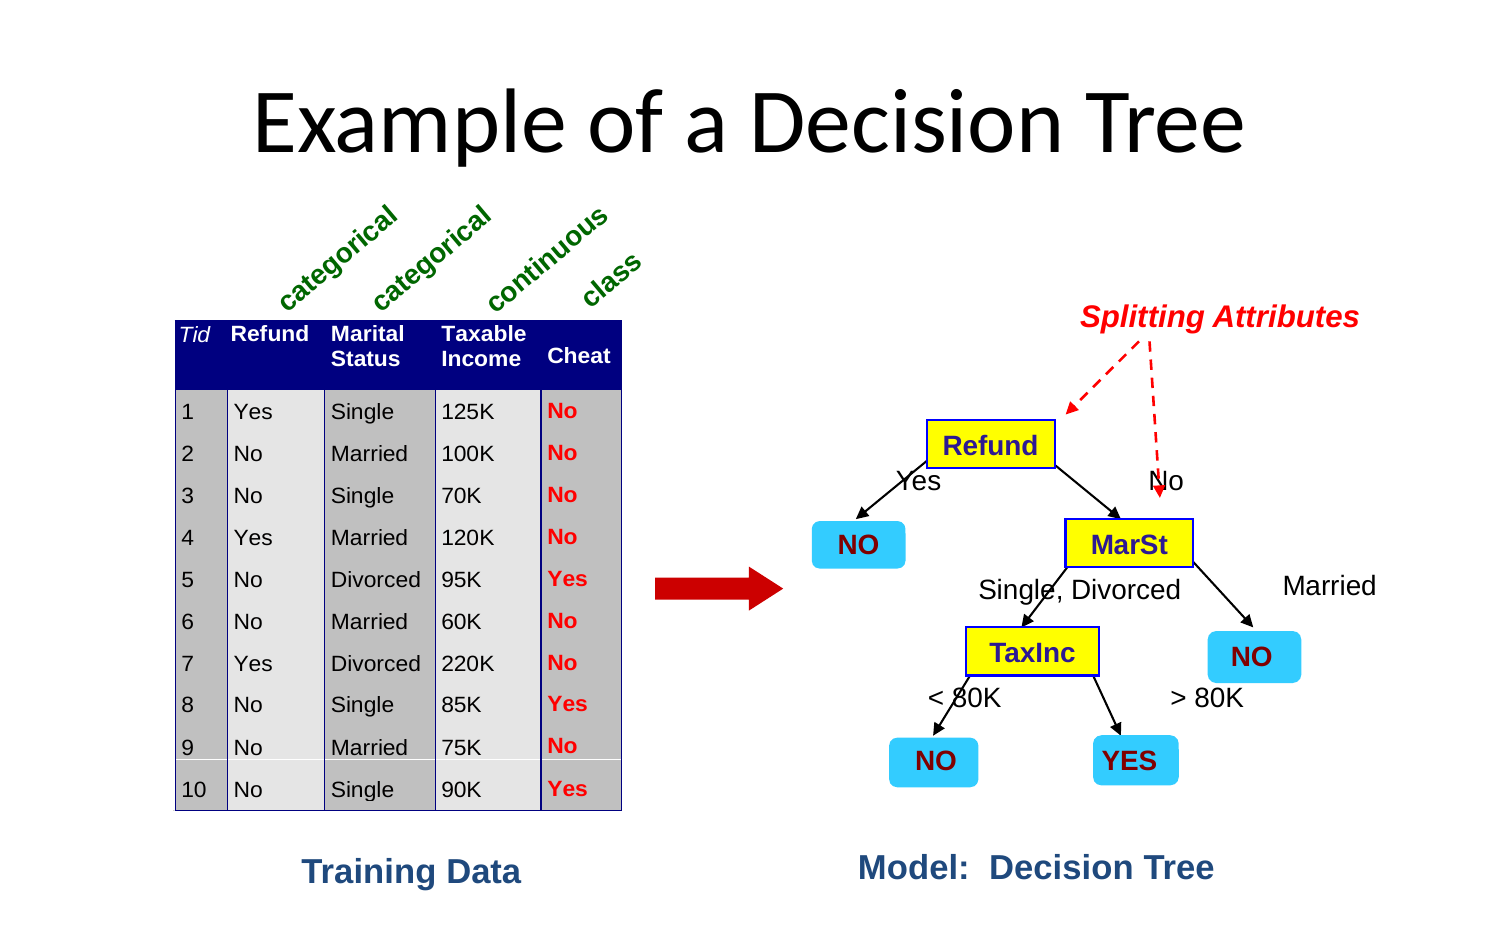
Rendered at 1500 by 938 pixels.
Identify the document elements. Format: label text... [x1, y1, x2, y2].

text_box [1110, 721, 1122, 735]
text_box [1152, 485, 1166, 498]
text_box MarSt [1065, 519, 1194, 564]
text_box > 80K [1043, 672, 1259, 721]
text_box [933, 721, 945, 735]
text_box Splitting Attributes [952, 289, 1376, 342]
text_box [890, 784, 977, 788]
title Example of a Decision Tree [75, 37, 1425, 194]
text_box Training Data [239, 849, 584, 898]
text_box NO [1159, 631, 1344, 680]
text_box NO [766, 519, 951, 568]
text_box Yes [768, 455, 956, 504]
text_box [1236, 609, 1254, 628]
text_box NO [843, 735, 1028, 784]
text_box Single, Divorced [850, 564, 1196, 613]
text_box [1259, 680, 1299, 684]
text_box Refund [926, 419, 1055, 468]
text_box [1021, 613, 1034, 627]
text_box < 80K [800, 672, 1016, 721]
text_box YES [1082, 735, 1177, 784]
text_box No [1021, 455, 1199, 504]
text_box [855, 504, 875, 519]
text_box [166, 233, 661, 825]
text_box [1065, 401, 1079, 415]
text_box Model: Decision Tree [822, 845, 1250, 894]
text_box Married [1155, 560, 1400, 609]
text_box [1102, 504, 1121, 519]
text_box [665, 568, 782, 609]
text_box TaxInc [966, 627, 1099, 676]
